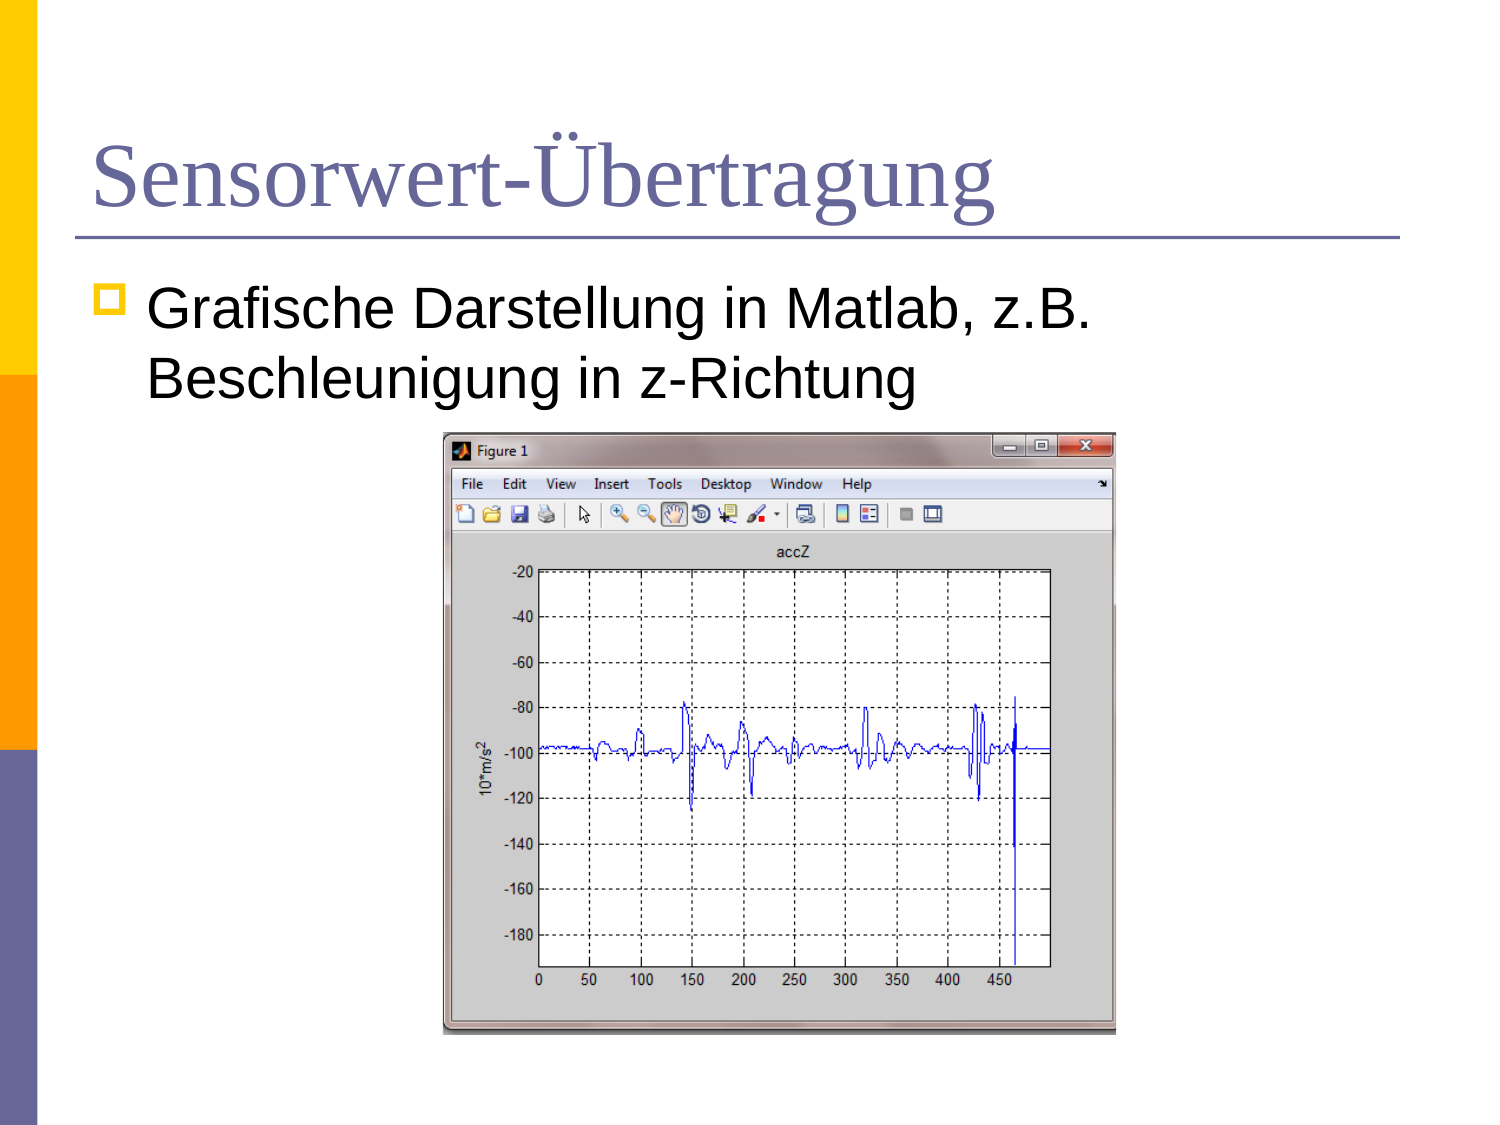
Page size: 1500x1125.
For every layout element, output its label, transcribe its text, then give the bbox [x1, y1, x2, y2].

title Sensorwert-Übertragung [74, 45, 1426, 233]
picture [442, 432, 1117, 1036]
list Grafische Darstellung in Matlab, z.B. Beschleunigung in z-Richtung [74, 262, 1426, 1006]
